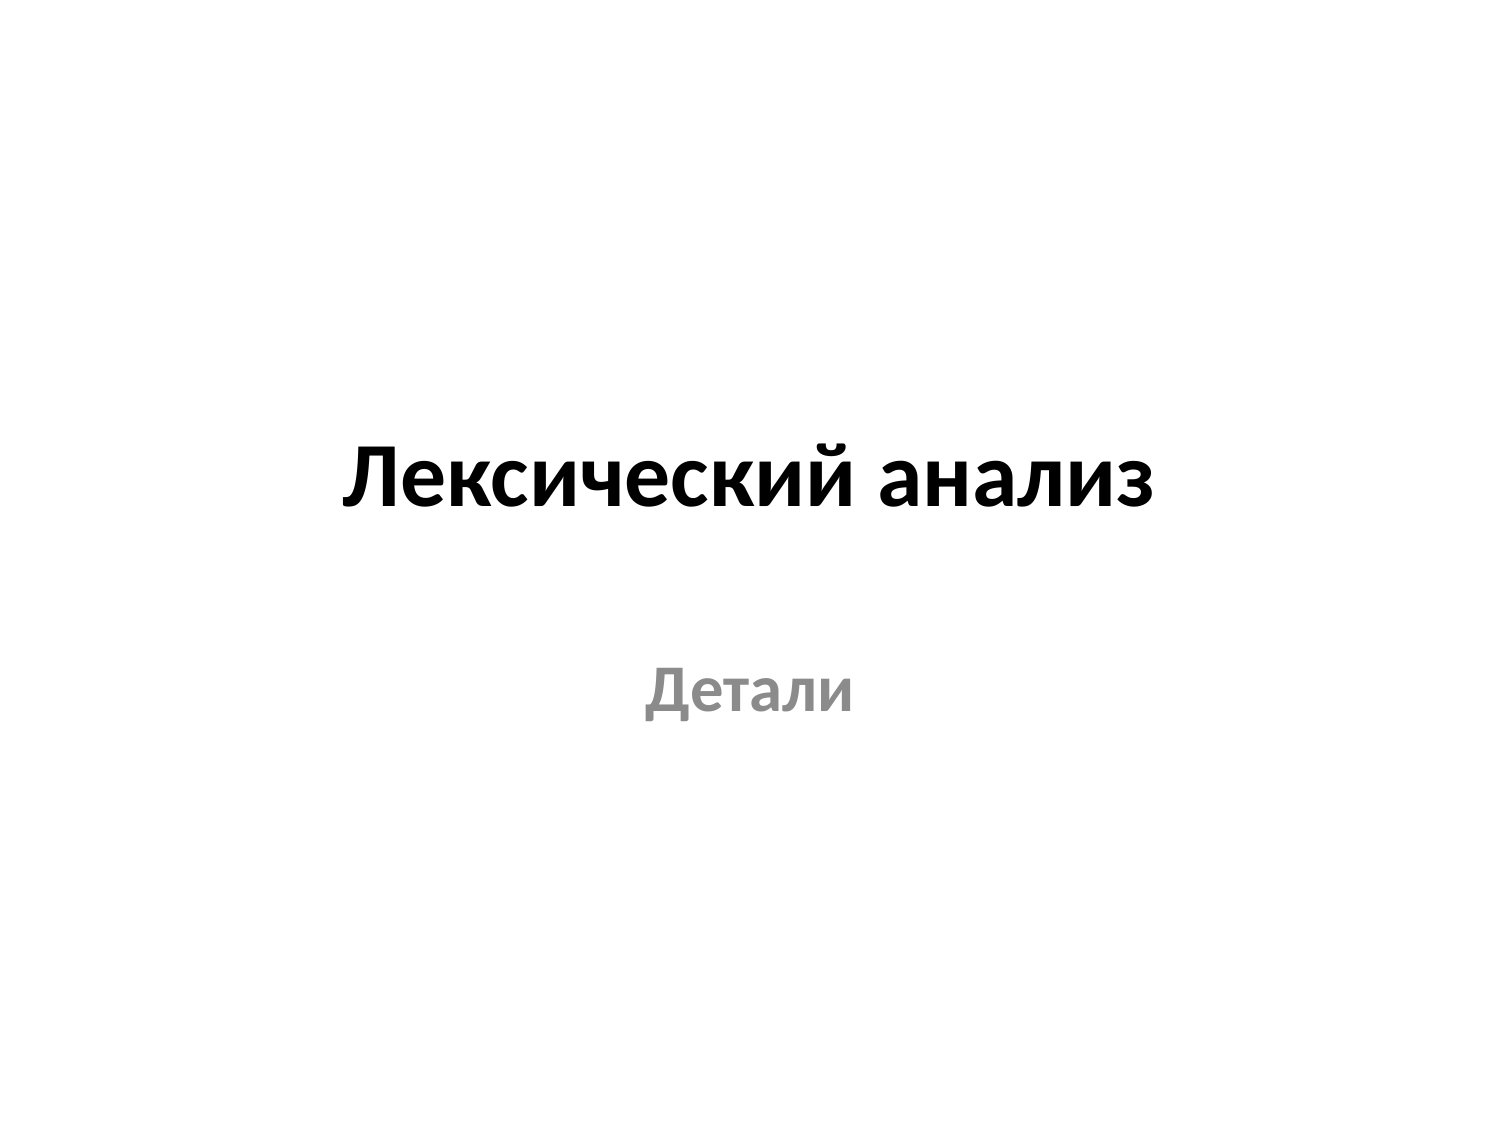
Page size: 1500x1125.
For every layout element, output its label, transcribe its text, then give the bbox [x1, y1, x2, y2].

title Лексический анализ [112, 349, 1388, 591]
subtitle Детали [225, 637, 1275, 925]
